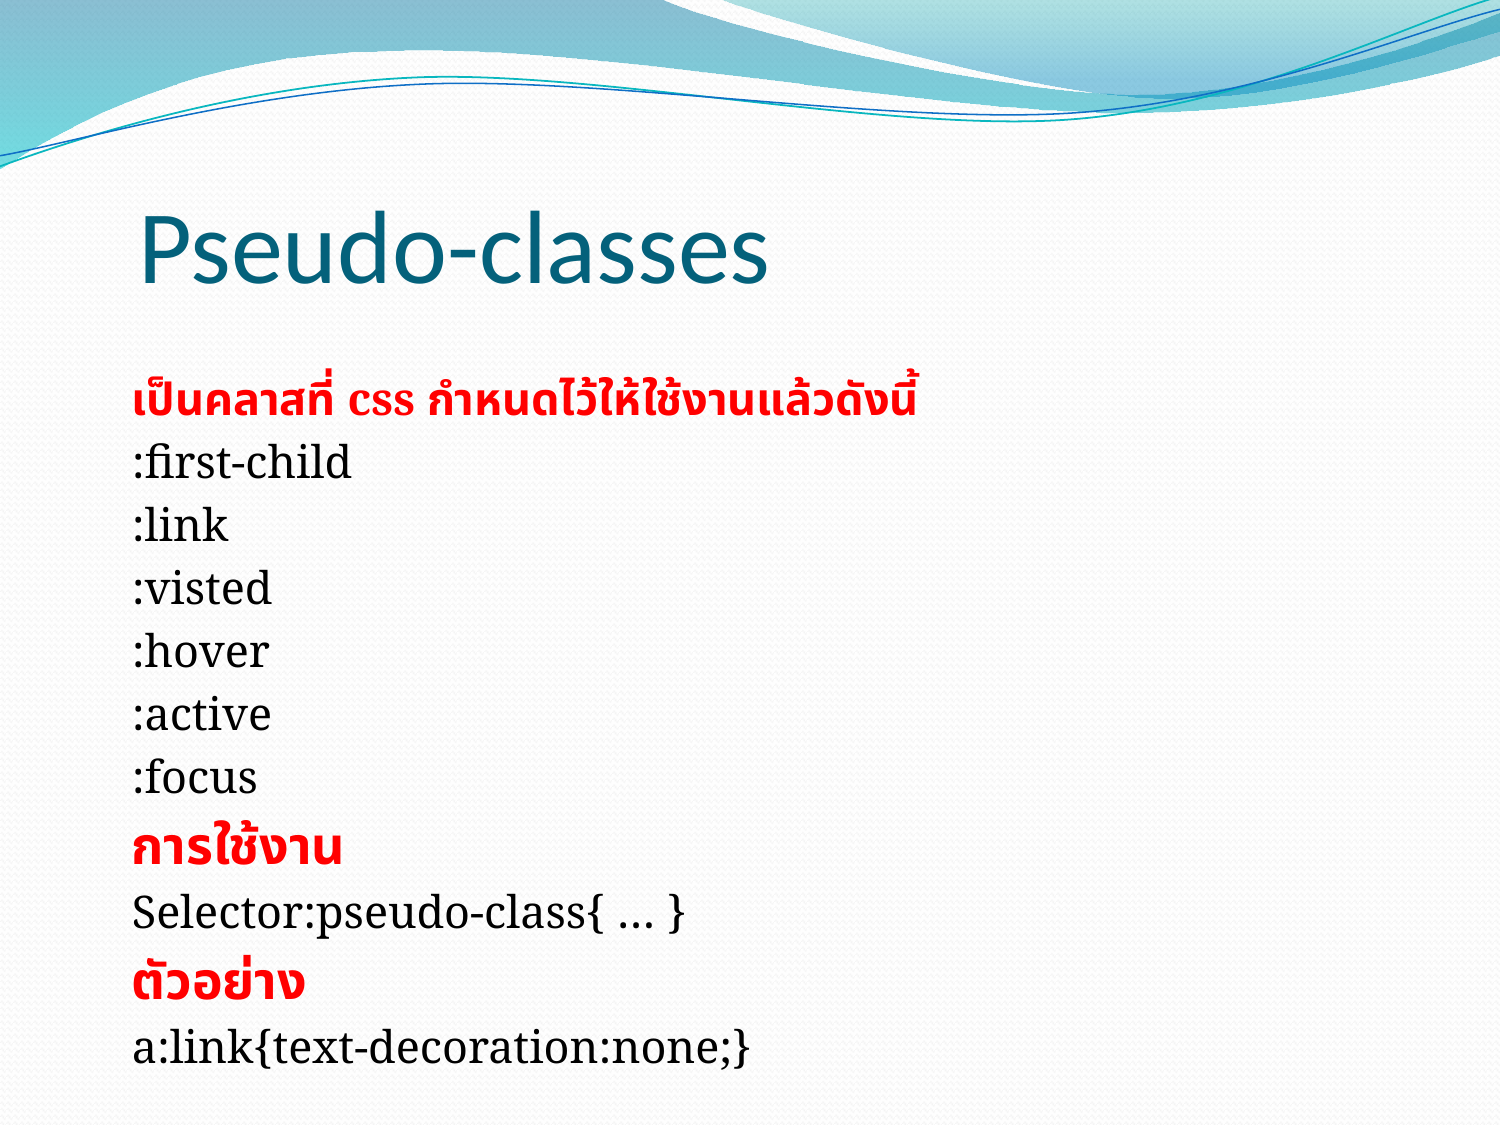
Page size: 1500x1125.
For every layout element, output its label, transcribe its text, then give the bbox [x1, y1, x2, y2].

list เป็นคลาสที่ css กำหนดไว้ให้ใช้งานแล้วดังนี้ :first-child :link :visted :hover :active :focus การใช้งาน Selector:pseudo-class{ … } ตัวอย่าง a:link{text-decoration:none;} [117, 363, 1468, 1084]
title Pseudo-classes [138, 117, 1489, 305]
